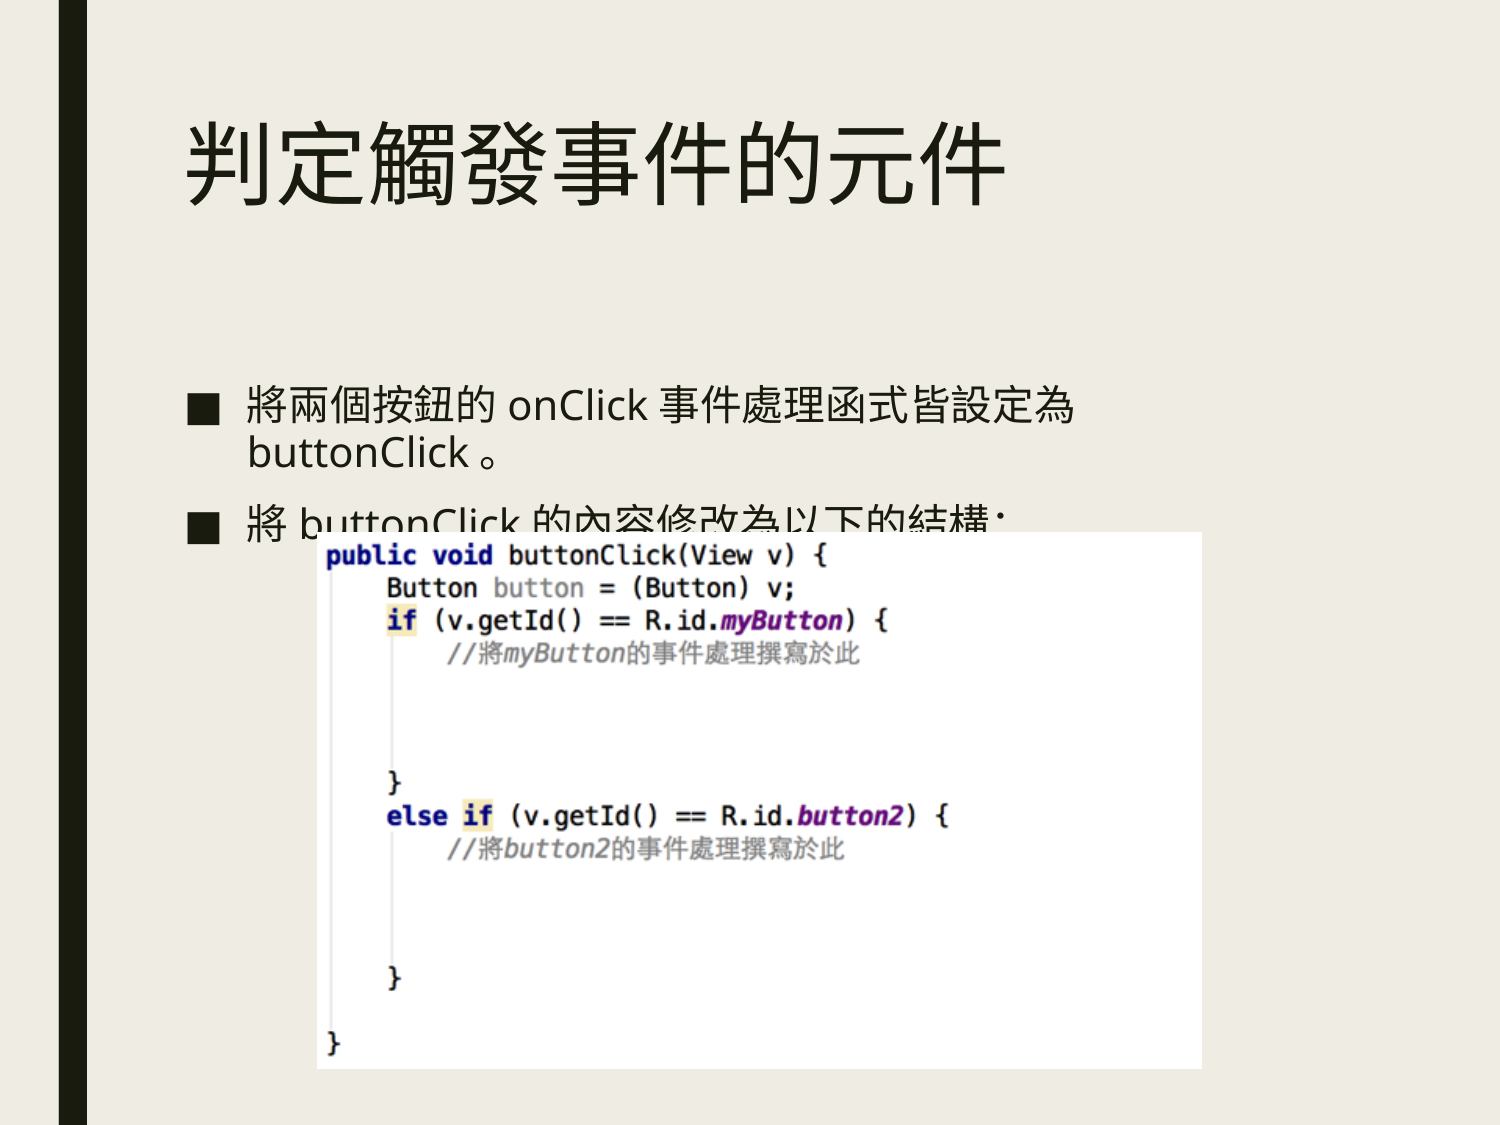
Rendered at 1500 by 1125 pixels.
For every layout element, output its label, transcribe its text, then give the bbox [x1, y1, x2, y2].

list 將兩個按鈕的onClick事件處理函式皆設定為buttonClick。 將buttonClick的內容修改為以下的結構： [168, 375, 1351, 963]
title 判定觸發事件的元件 [168, 112, 1351, 357]
picture [317, 532, 1202, 1069]
